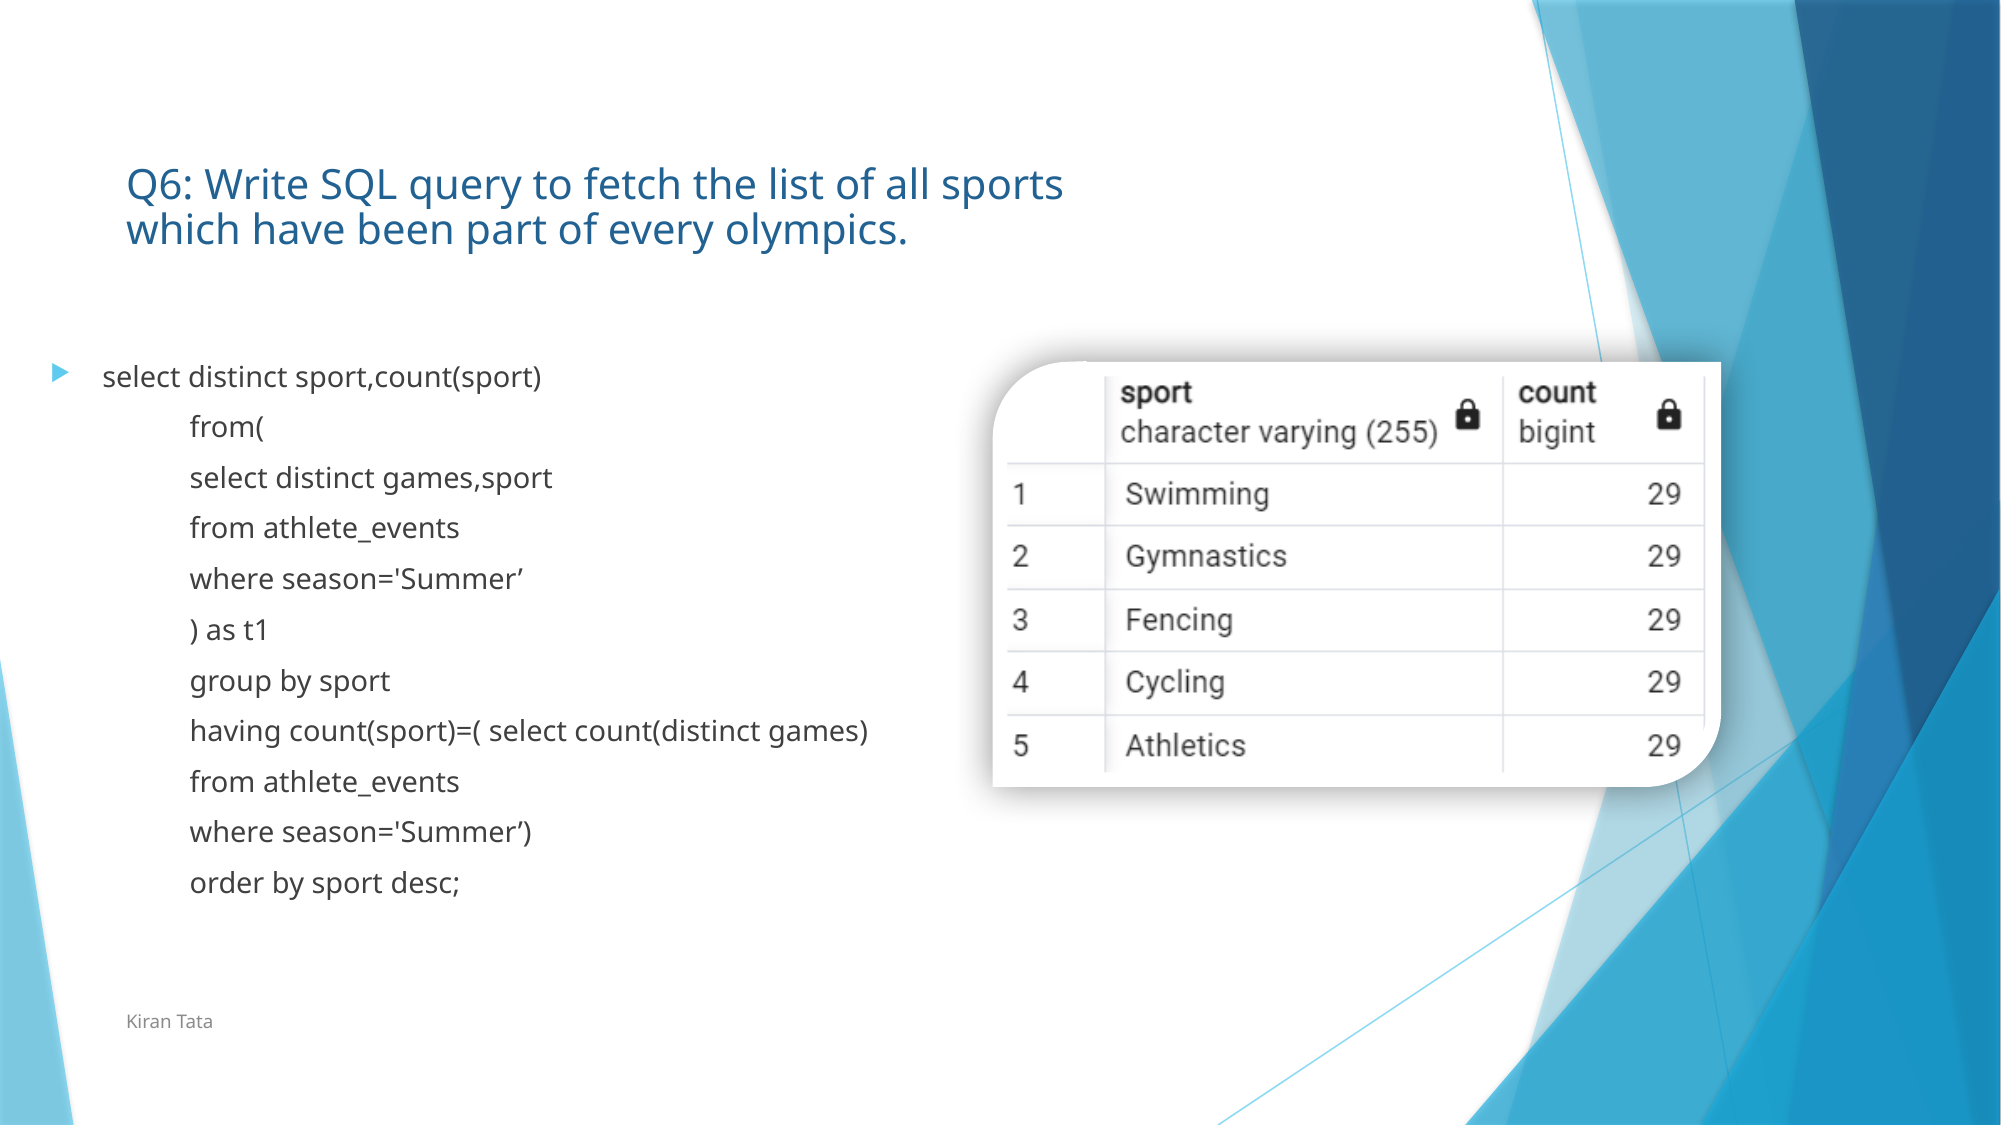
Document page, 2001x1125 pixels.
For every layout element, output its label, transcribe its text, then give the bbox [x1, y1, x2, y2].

picture [999, 368, 1715, 781]
list select distinct sport,count(sport) from( select distinct games,sport from athlete_events where season='Summer’ ) as t1 group by sport having count(sport)=( select count(distinct games) from athlete_events where season='Summer’) order by sport desc; [35, 354, 932, 939]
footer Kiran Tata [111, 991, 1021, 1051]
title Q6: Write SQL query to fetch the list of all sports which have been part of every olympics. [111, 99, 1147, 317]
